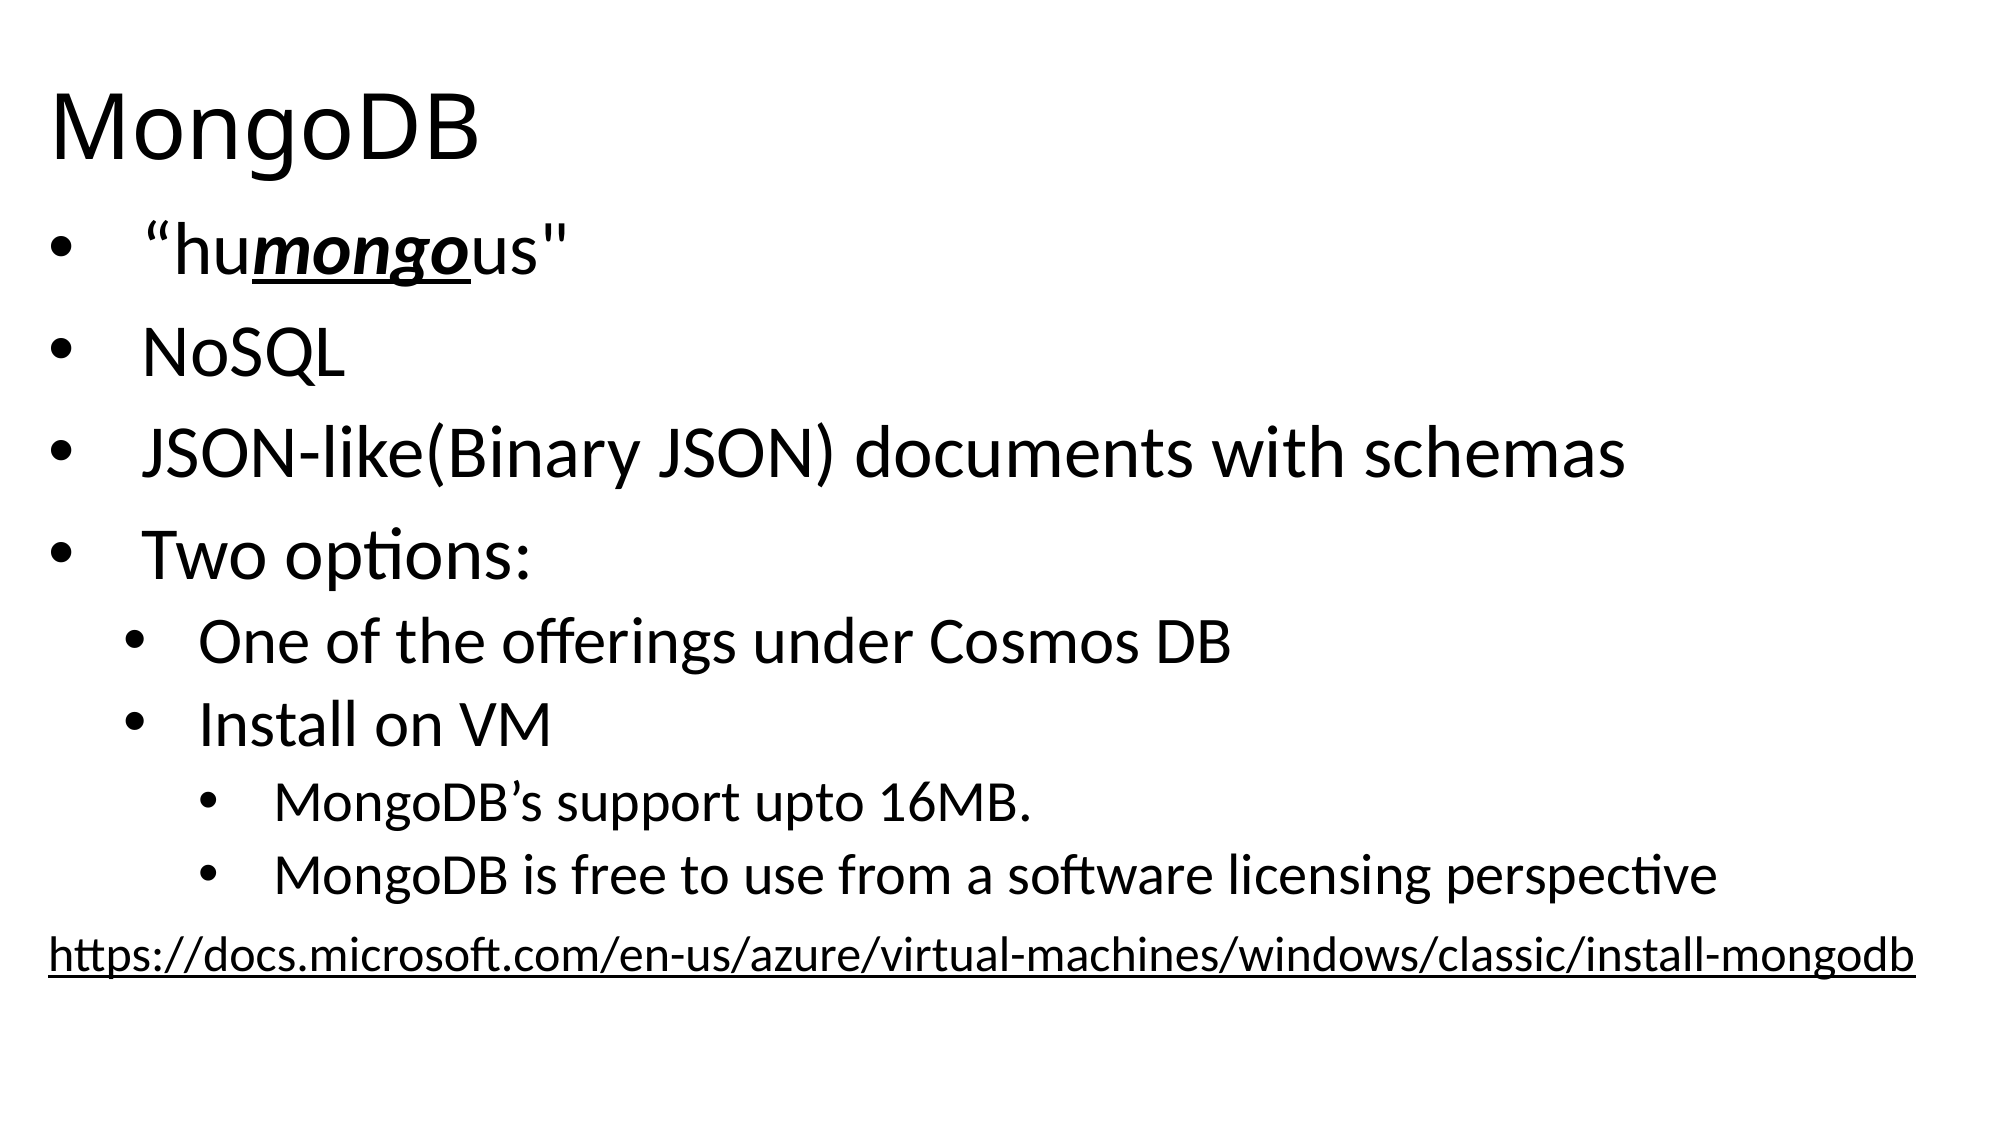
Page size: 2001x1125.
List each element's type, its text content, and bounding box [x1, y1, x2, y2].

list “humongous" NoSQL JSON-like(Binary JSON) documents with schemas Two options: One of the offerings under Cosmos DB Install on VM MongoDB’s support upto 16MB. MongoDB is free to use from a software licensing perspective https://docs.microsoft.com/en-us/azure/virtual-machines/windows/classic/install-mongodb [33, 202, 1966, 1012]
title MongoDB [33, 57, 1966, 202]
